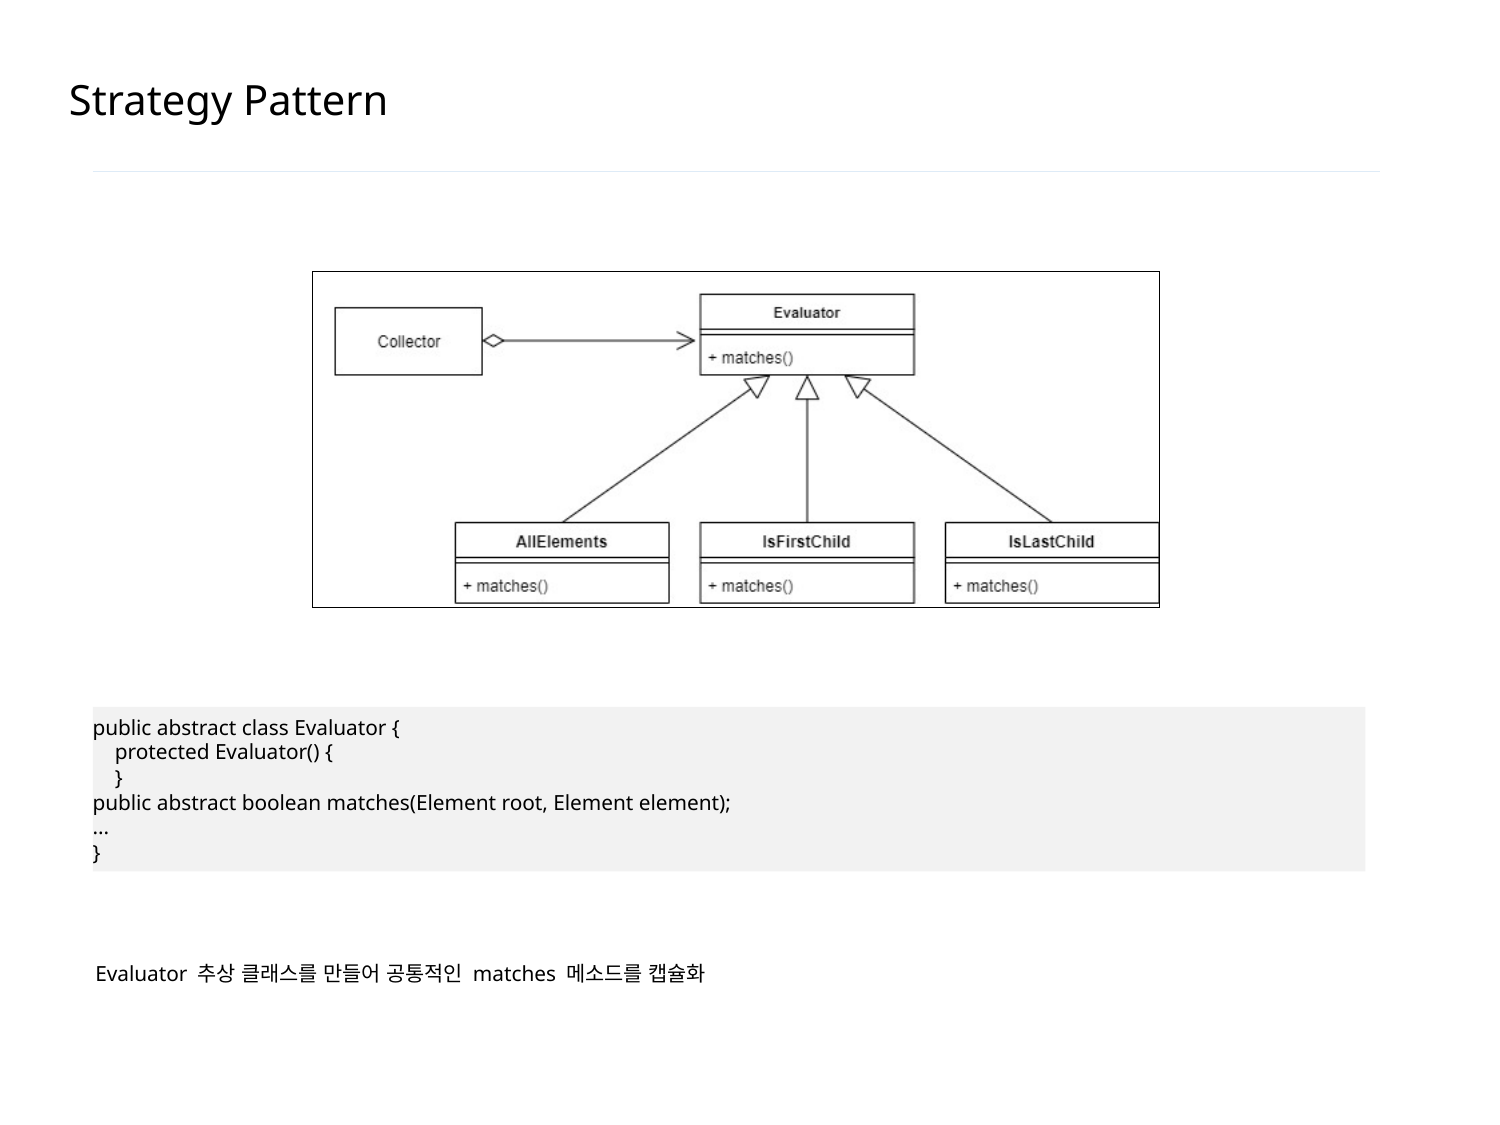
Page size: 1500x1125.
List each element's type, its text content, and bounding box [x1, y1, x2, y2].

picture [312, 271, 1160, 608]
text_box public abstract class Evaluator { protected Evaluator() { } public abstract boolean matches(Element root, Element element); ... } [92, 706, 1366, 872]
text_box Evaluator 추상 클래스를 만들어 공통적인 matches 메소드를 캡슐화 [80, 952, 721, 993]
text_box Strategy Pattern [54, 66, 404, 132]
